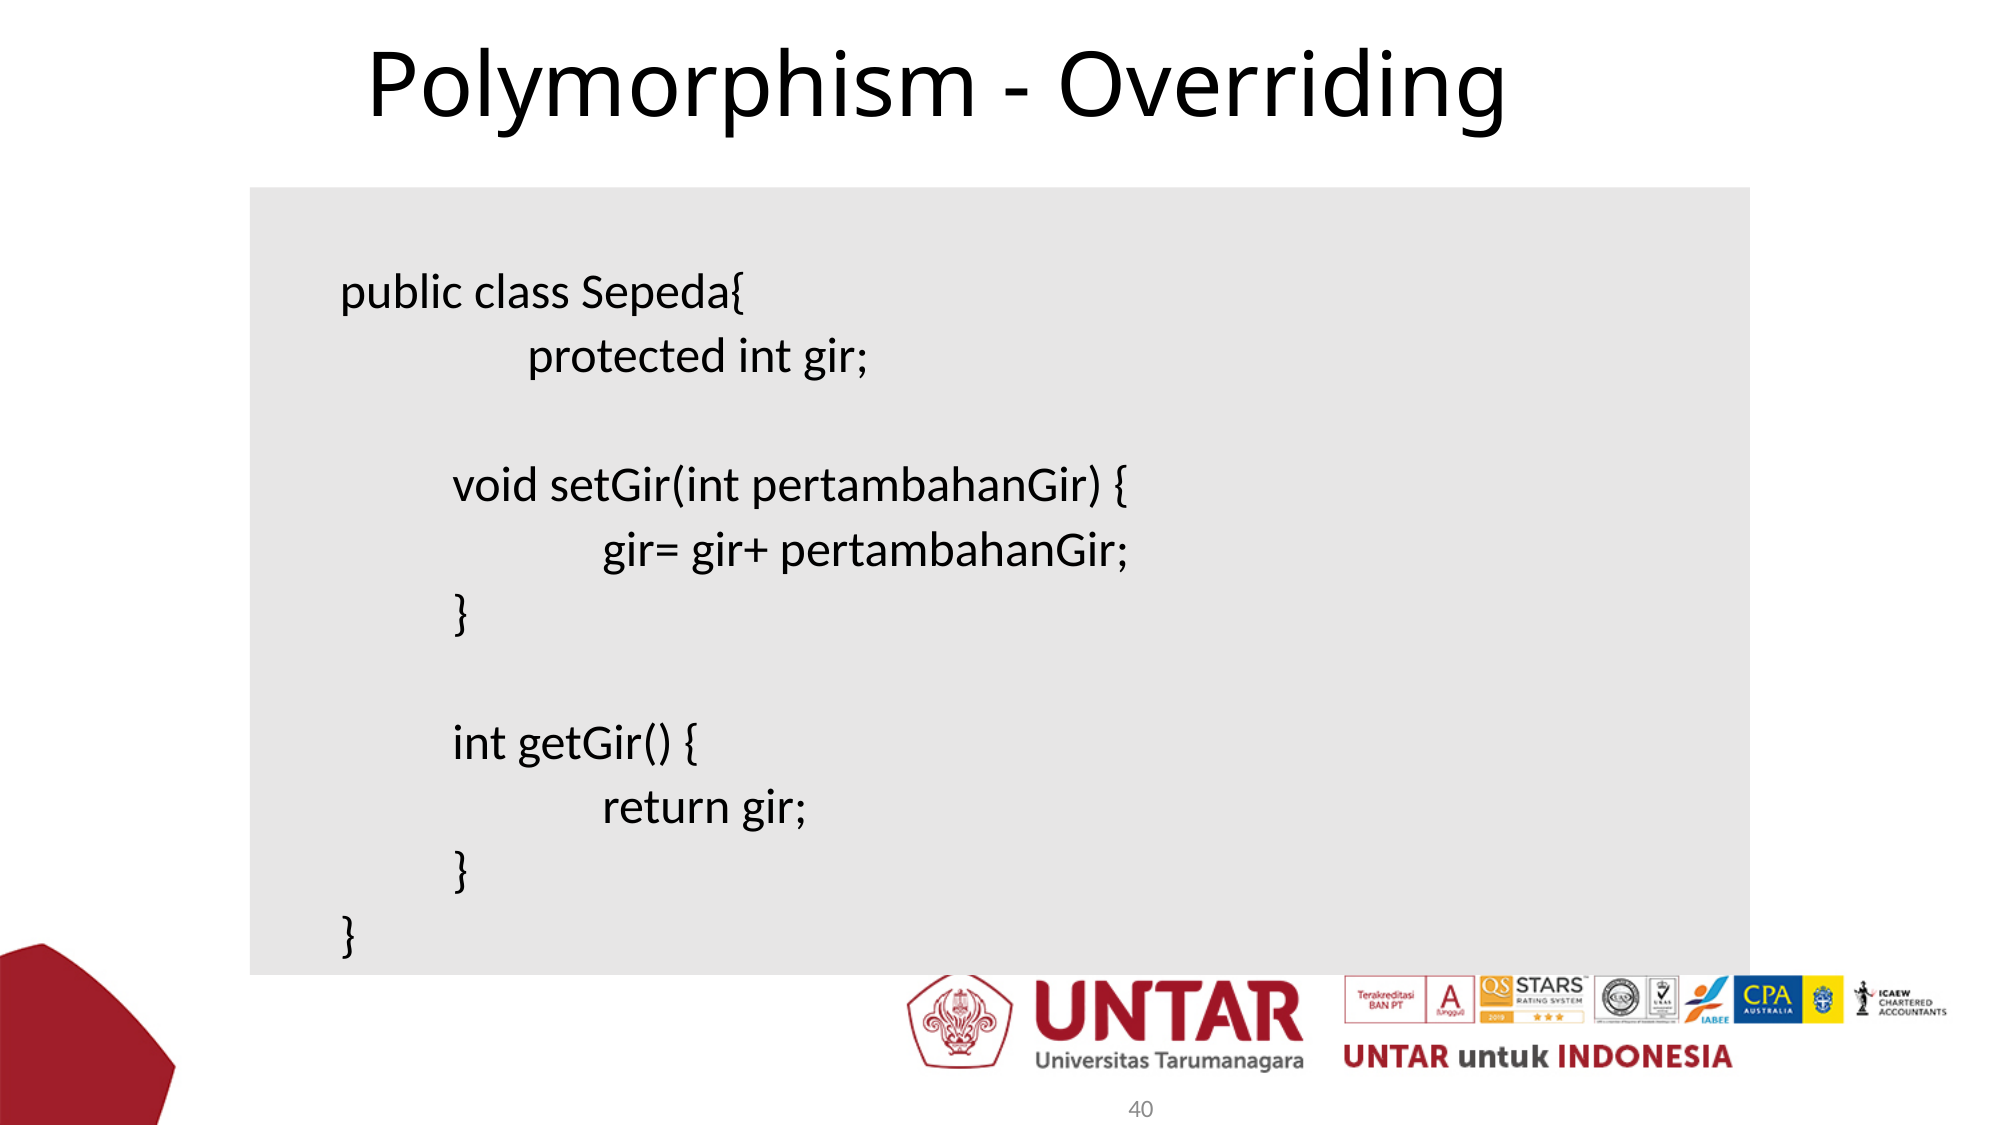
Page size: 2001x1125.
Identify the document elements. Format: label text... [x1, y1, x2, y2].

title Polymorphism - Overriding [350, 31, 1725, 144]
picture [0, 0, 2001, 1125]
slide_number 40 [831, 1089, 1169, 1125]
list public class Sepeda{ protected int gir; void setGir(int pertambahanGir) { gir= gir+ pertambahanGir; } int getGir() { return gir; } } [249, 187, 1750, 975]
